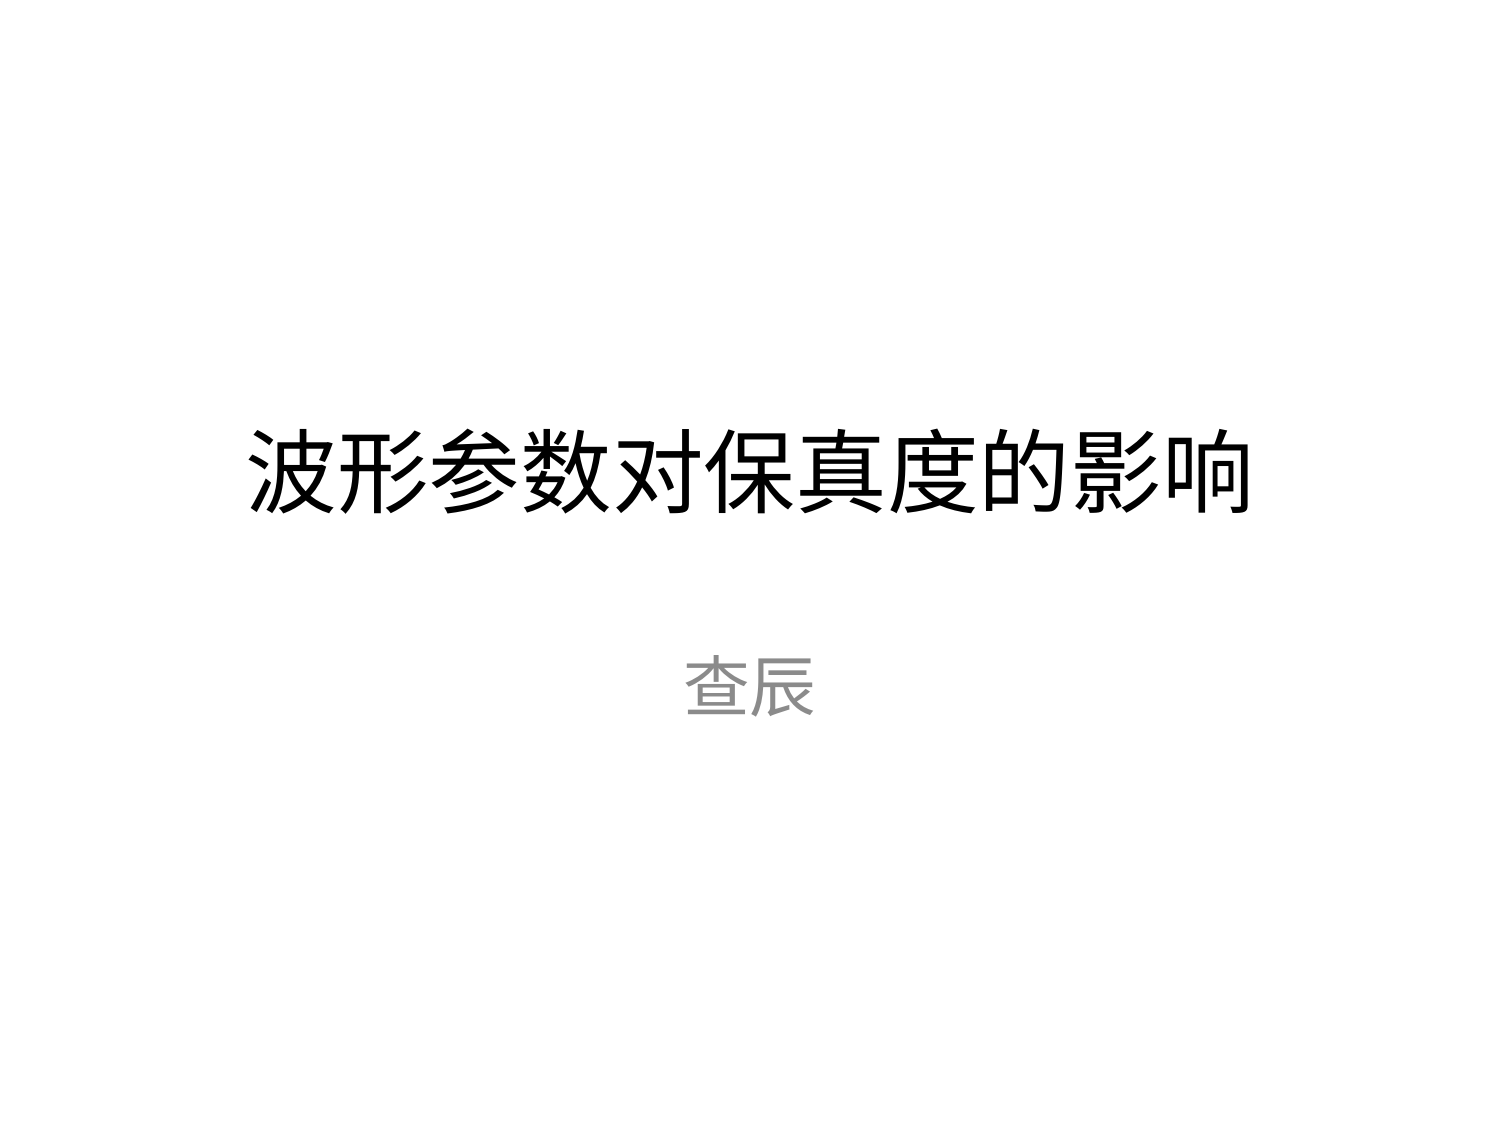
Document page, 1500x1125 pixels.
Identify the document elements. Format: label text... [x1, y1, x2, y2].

subtitle 查辰 [225, 637, 1275, 925]
title 波形参数对保真度的影响 [112, 349, 1388, 591]
